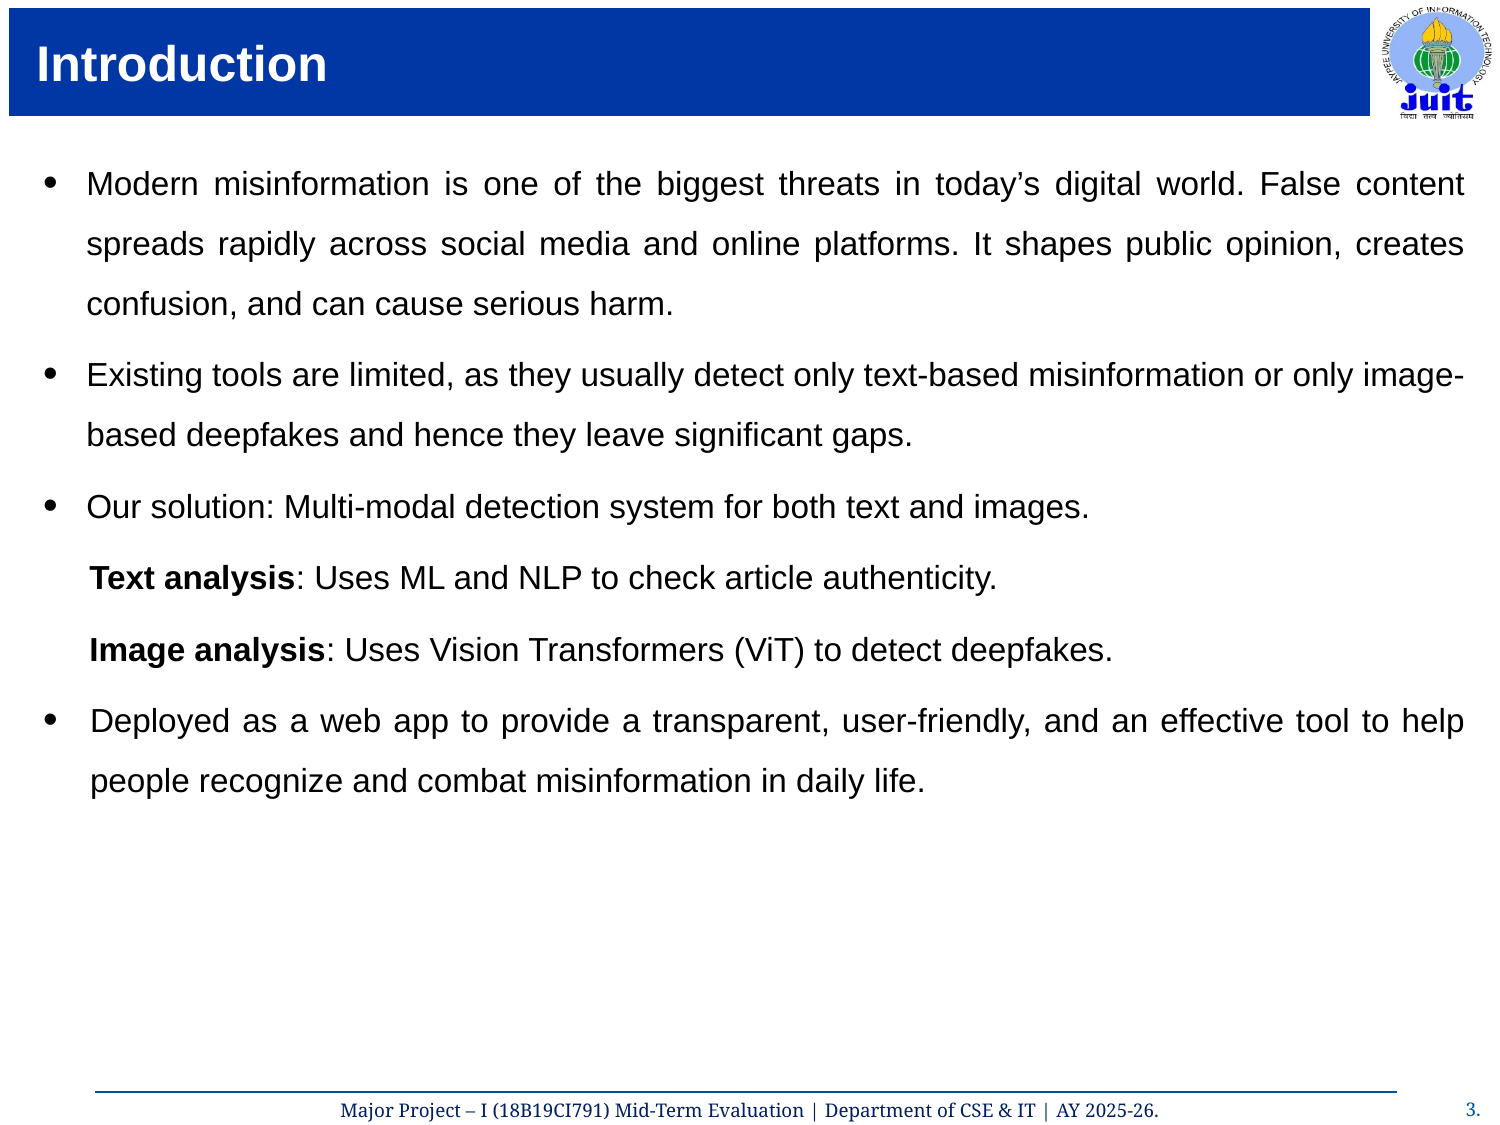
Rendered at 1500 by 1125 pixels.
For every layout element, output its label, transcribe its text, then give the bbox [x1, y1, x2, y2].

text_box Modern misinformation is one of the biggest threats in today’s digital world. False content spreads rapidly across social media and online platforms. It shapes public opinion, creates confusion, and can cause serious harm. Existing tools are limited, as they usually detect only text-based misinformation or only image-based deepfakes and hence they leave significant gaps. Our solution: Multi-modal detection system for both text and images. Text analysis: Uses ML and NLP to check article authenticity. Image analysis: Uses Vision Transformers (ViT) to detect deepfakes. Deployed as a web app to provide a transparent, user-friendly, and an effective tool to help people recognize and combat misinformation in daily life. [12, 134, 1482, 1086]
title Introduction [4, 2, 1375, 121]
picture [1375, 7, 1500, 119]
